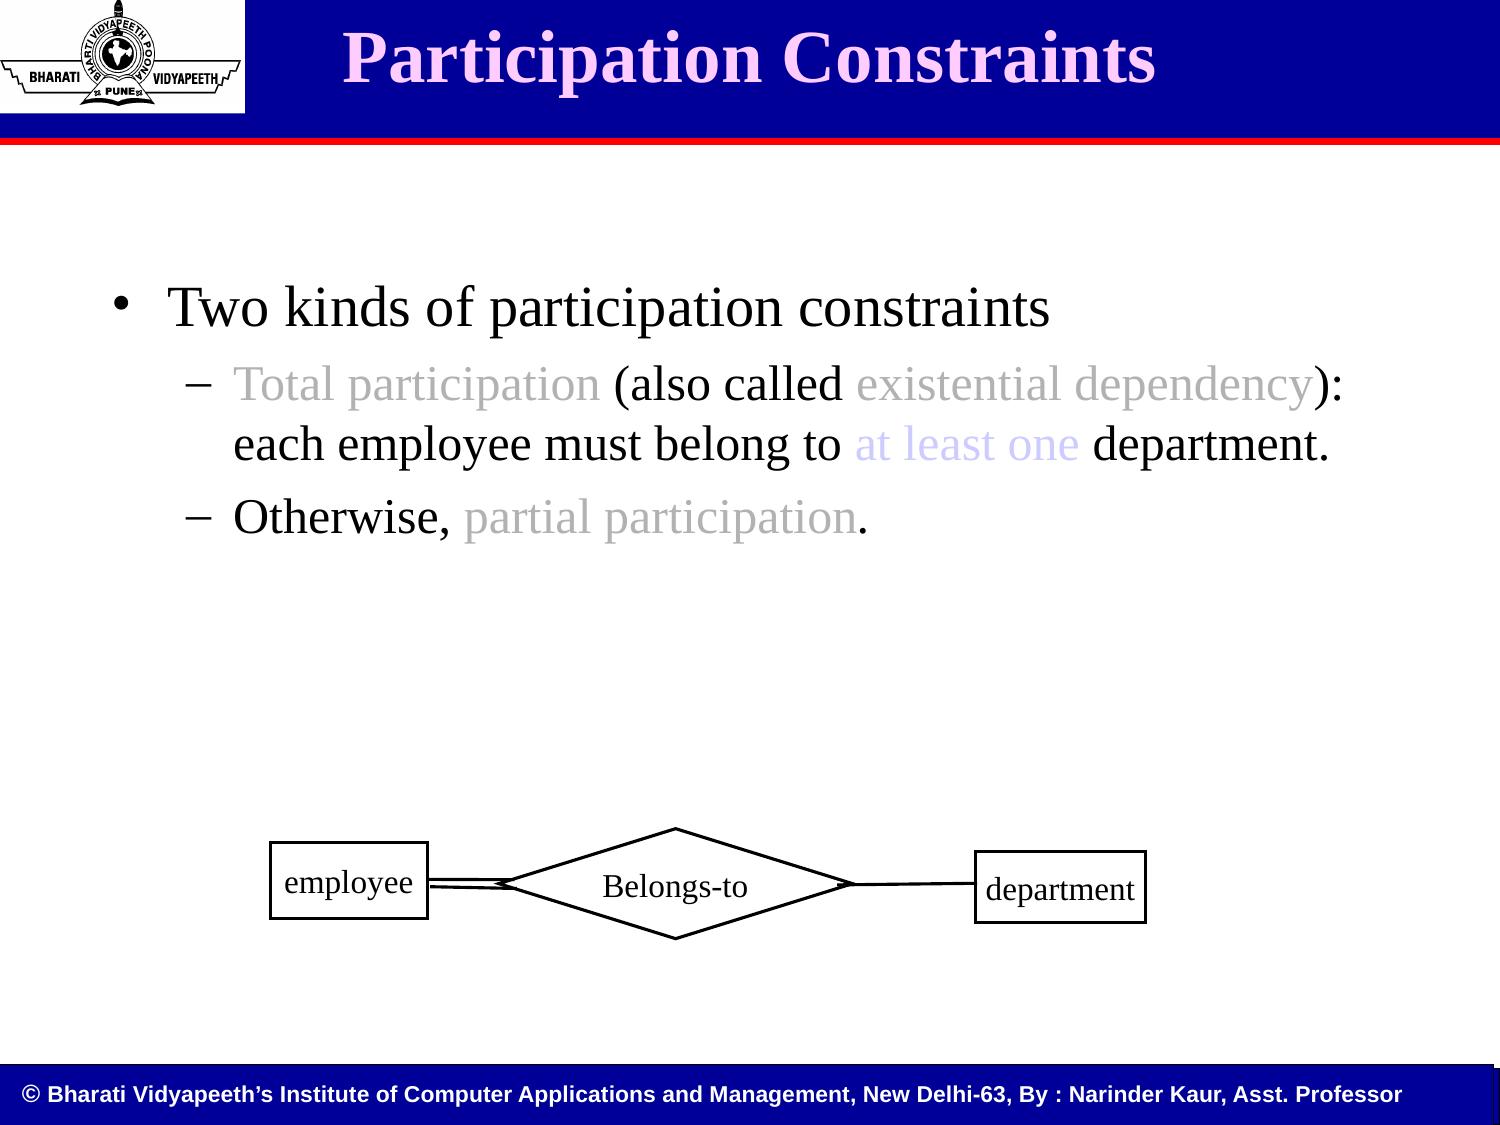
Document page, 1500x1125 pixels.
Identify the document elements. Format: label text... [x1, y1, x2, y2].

text_box employee [270, 842, 428, 919]
text_box Belongs-to [498, 828, 853, 939]
text_box department [975, 851, 1146, 923]
picture [0, 0, 75, 106]
title Participation Constraints [75, 0, 1425, 188]
list Two kinds of participation constraints Total participation (also called existential dependency): each employee must belong to at least one department. Otherwise, partial participation. [96, 260, 1419, 804]
